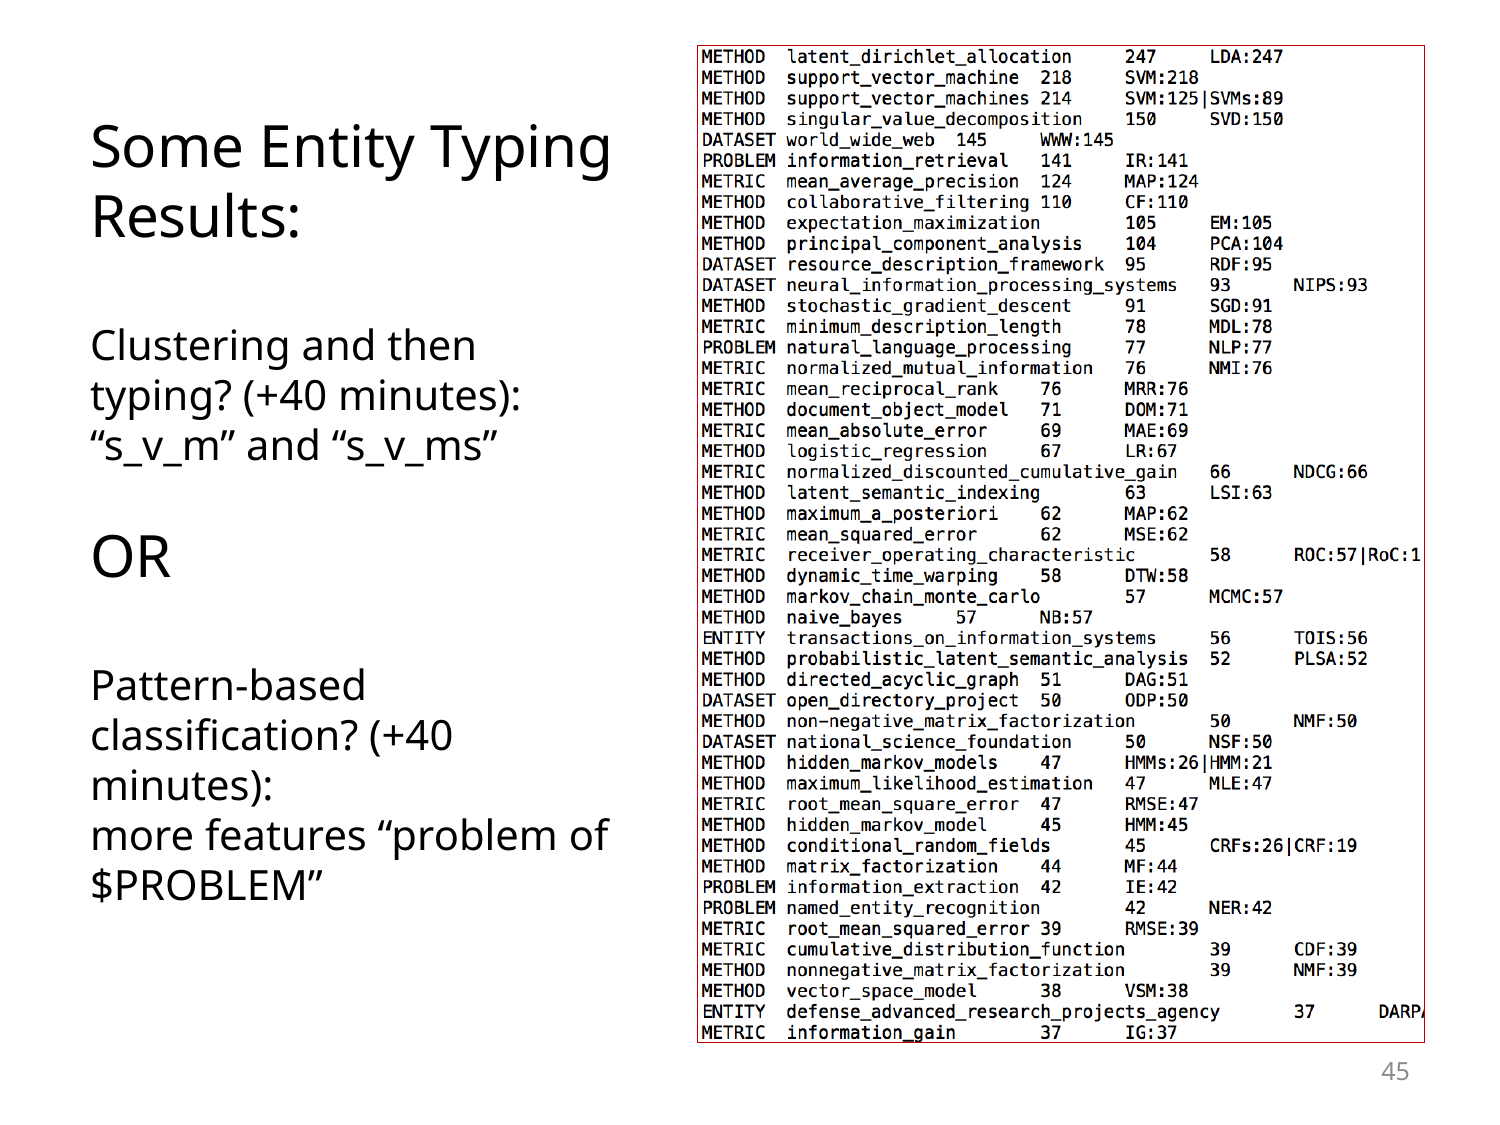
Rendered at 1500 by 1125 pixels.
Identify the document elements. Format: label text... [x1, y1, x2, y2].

title Some Entity Typing Results: Clustering and then typing? (+40 minutes): “s_v_m” and “s_v_ms” OR Pattern-based classification? (+40 minutes): more features “problem of $PROBLEM” [75, 45, 642, 1043]
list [696, 44, 1426, 1043]
slide_number 45 [1074, 1051, 1425, 1103]
